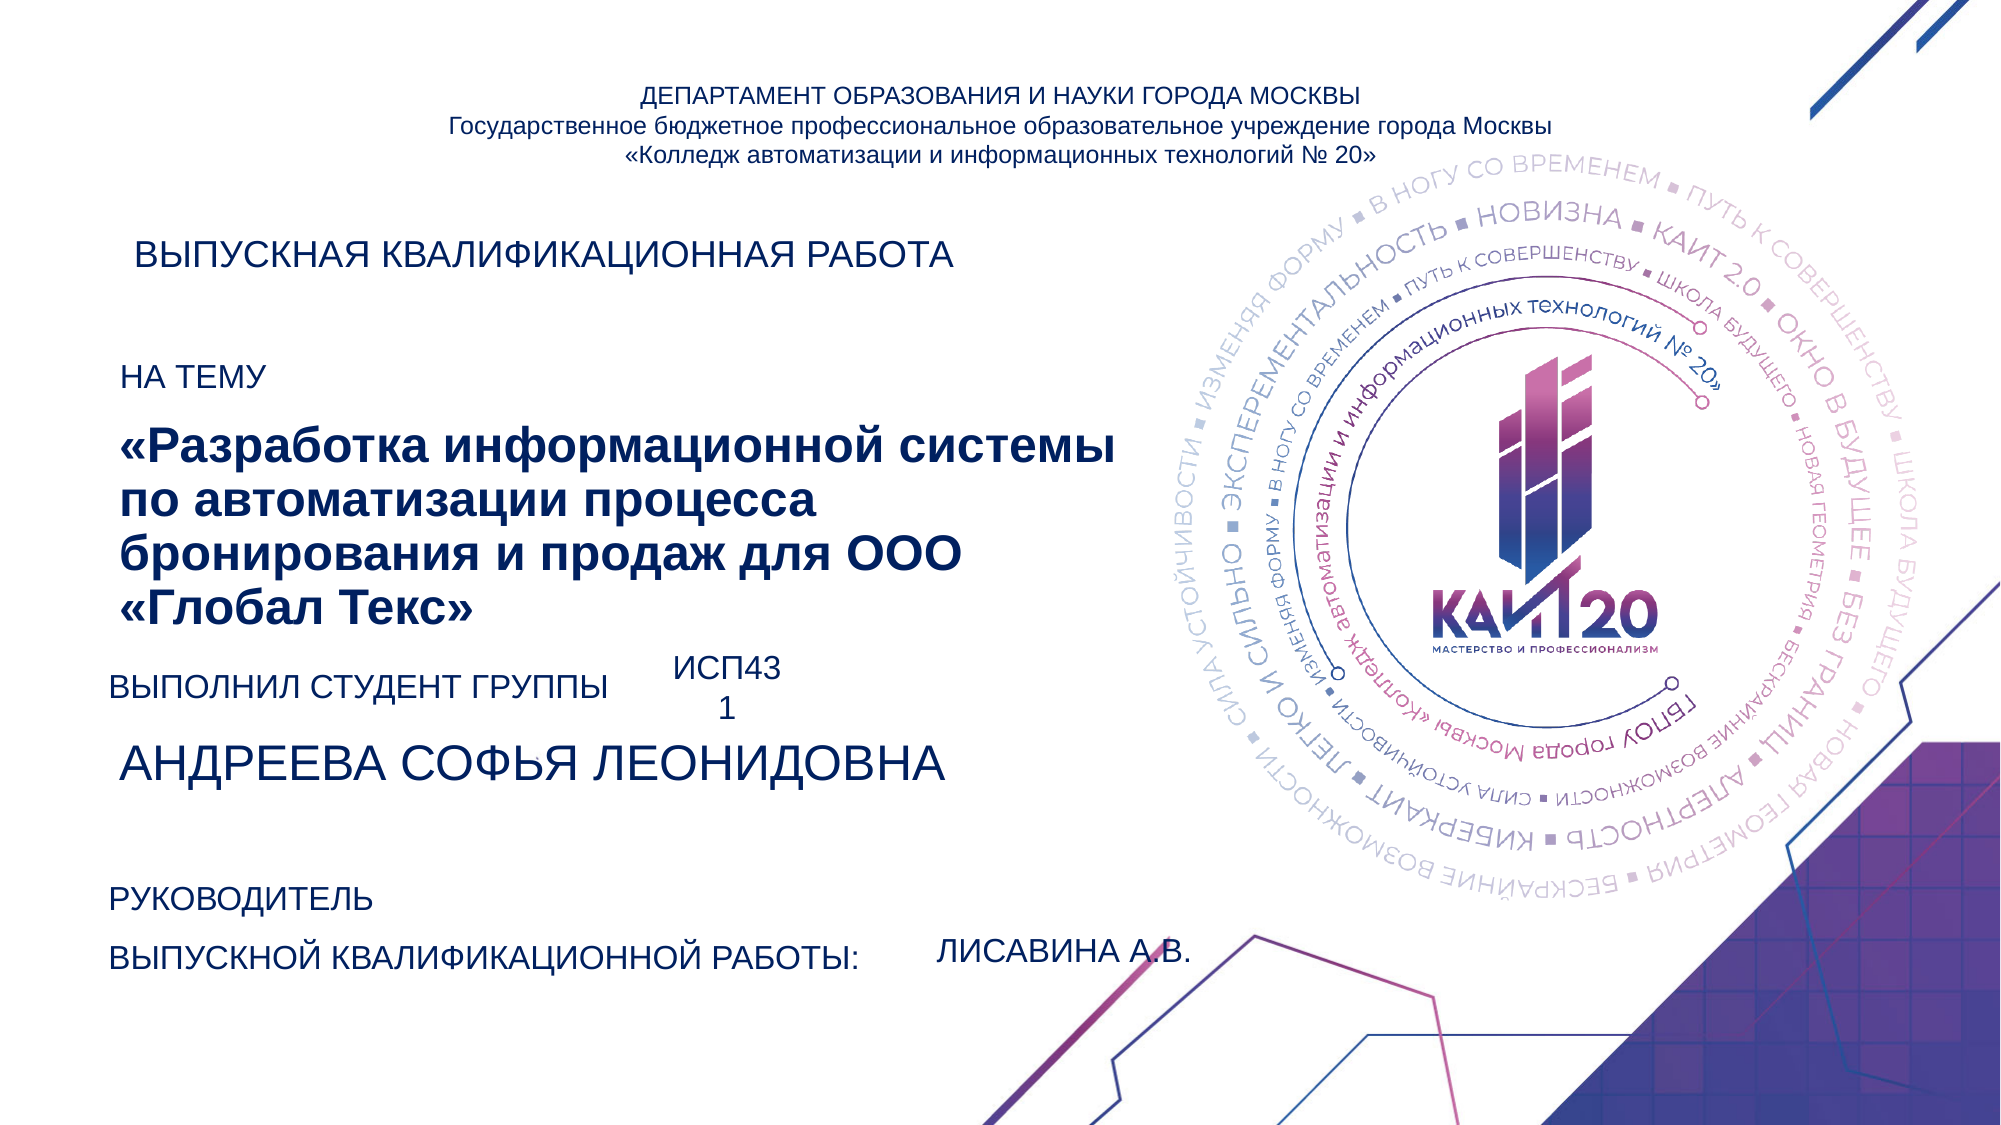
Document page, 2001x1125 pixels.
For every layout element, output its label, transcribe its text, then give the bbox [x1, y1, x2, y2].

title «Разработка информационной системы по автоматизации процесса бронирования и продаж для ООО «Глобал Текс» [104, 402, 1146, 653]
picture [0, 0, 2001, 1125]
list ЛИСАВИНА А.В. [921, 918, 1299, 985]
list ИСП431 [648, 655, 806, 716]
list АНДРЕЕВА СОФЬЯ ЛЕОНИДОВНА [104, 729, 1204, 846]
